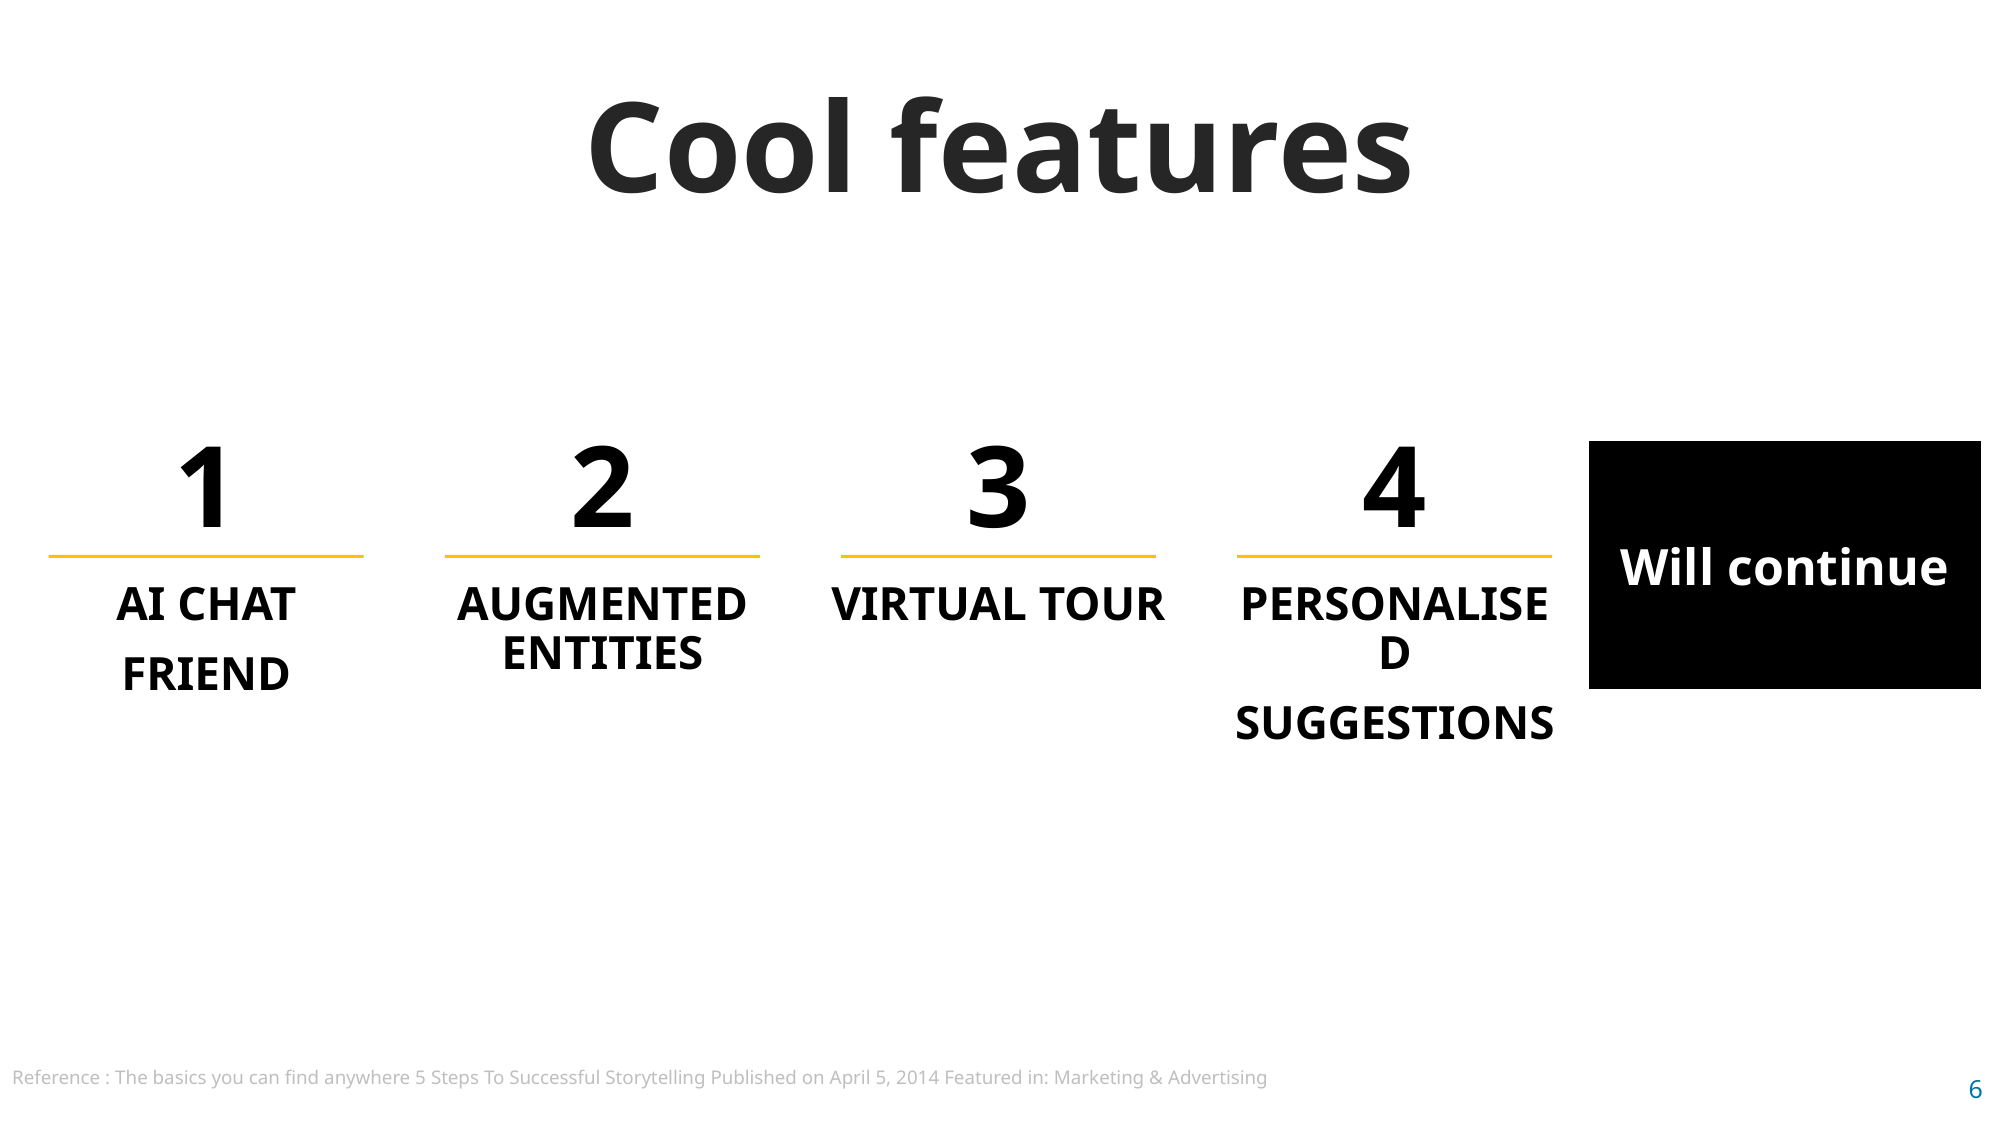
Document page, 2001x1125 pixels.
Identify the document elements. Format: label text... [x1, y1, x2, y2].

list PERSONALISED SUGGESTIONS [1199, 573, 1590, 710]
list 2 [407, 422, 798, 561]
list AI CHAT FRIEND [11, 573, 402, 710]
list VIRTUAL TOUR [803, 573, 1194, 639]
list 4 [1199, 422, 1590, 561]
list 1 [11, 422, 402, 561]
list Cool features [0, 77, 2000, 229]
list AUGMENTED ENTITIES [407, 573, 798, 689]
text_box Reference : The basics you can find anywhere 5 Steps To Successful Storytelling Published on April 5, 2014 Featured in: Marketing & Advertising [0, 1058, 1282, 1096]
text_box Will continue [1589, 441, 1981, 689]
list 3 [803, 422, 1194, 561]
slide_number 6 [1927, 1060, 1998, 1121]
